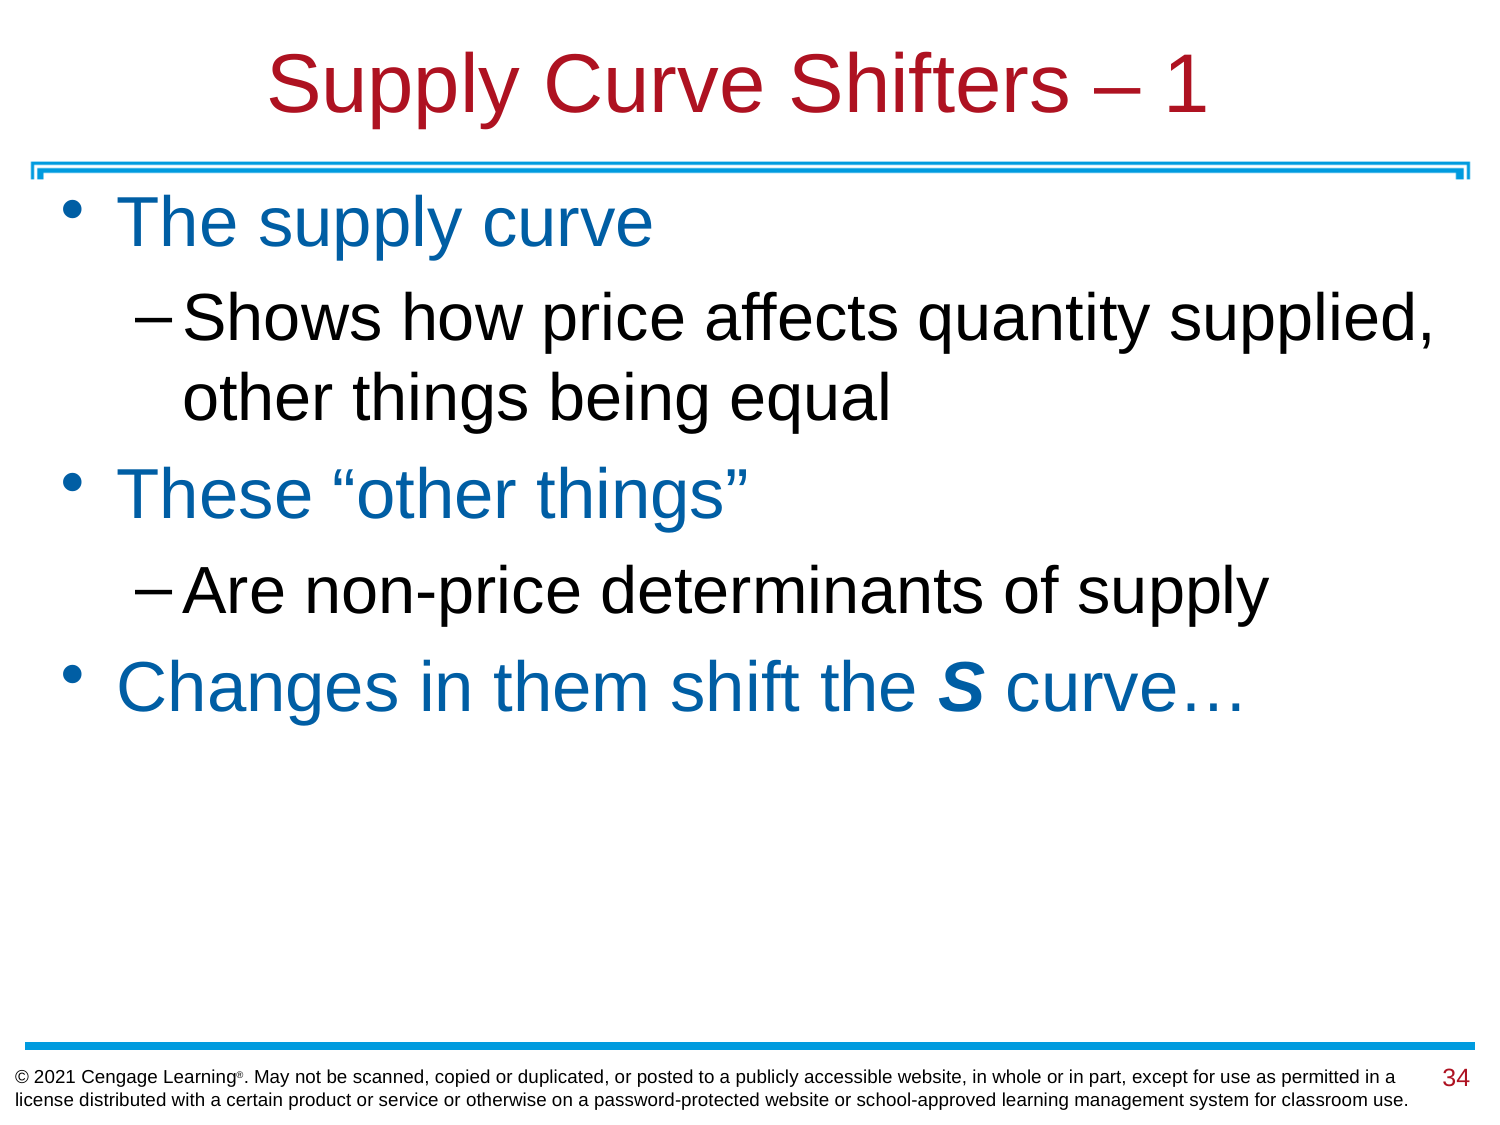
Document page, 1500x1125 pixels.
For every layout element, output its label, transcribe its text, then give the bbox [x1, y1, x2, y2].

text_box © 2021 Cengage Learning®. May not be scanned, copied or duplicated, or posted to a publicly accessible website, in whole or in part, except for use as permitted in a license distributed with a certain product or service or otherwise on a password-protected website or school-approved learning management system for classroom use. [0, 1049, 1425, 1125]
list The supply curve Shows how price affects quantity supplied, other things being equal These “other things” Are non-price determinants of supply Changes in them shift the S curve… [45, 168, 1455, 1053]
title Supply Curve Shifters – 1 [0, 0, 1500, 158]
slide_number 34 [1425, 1052, 1500, 1117]
picture [25, 158, 1475, 186]
